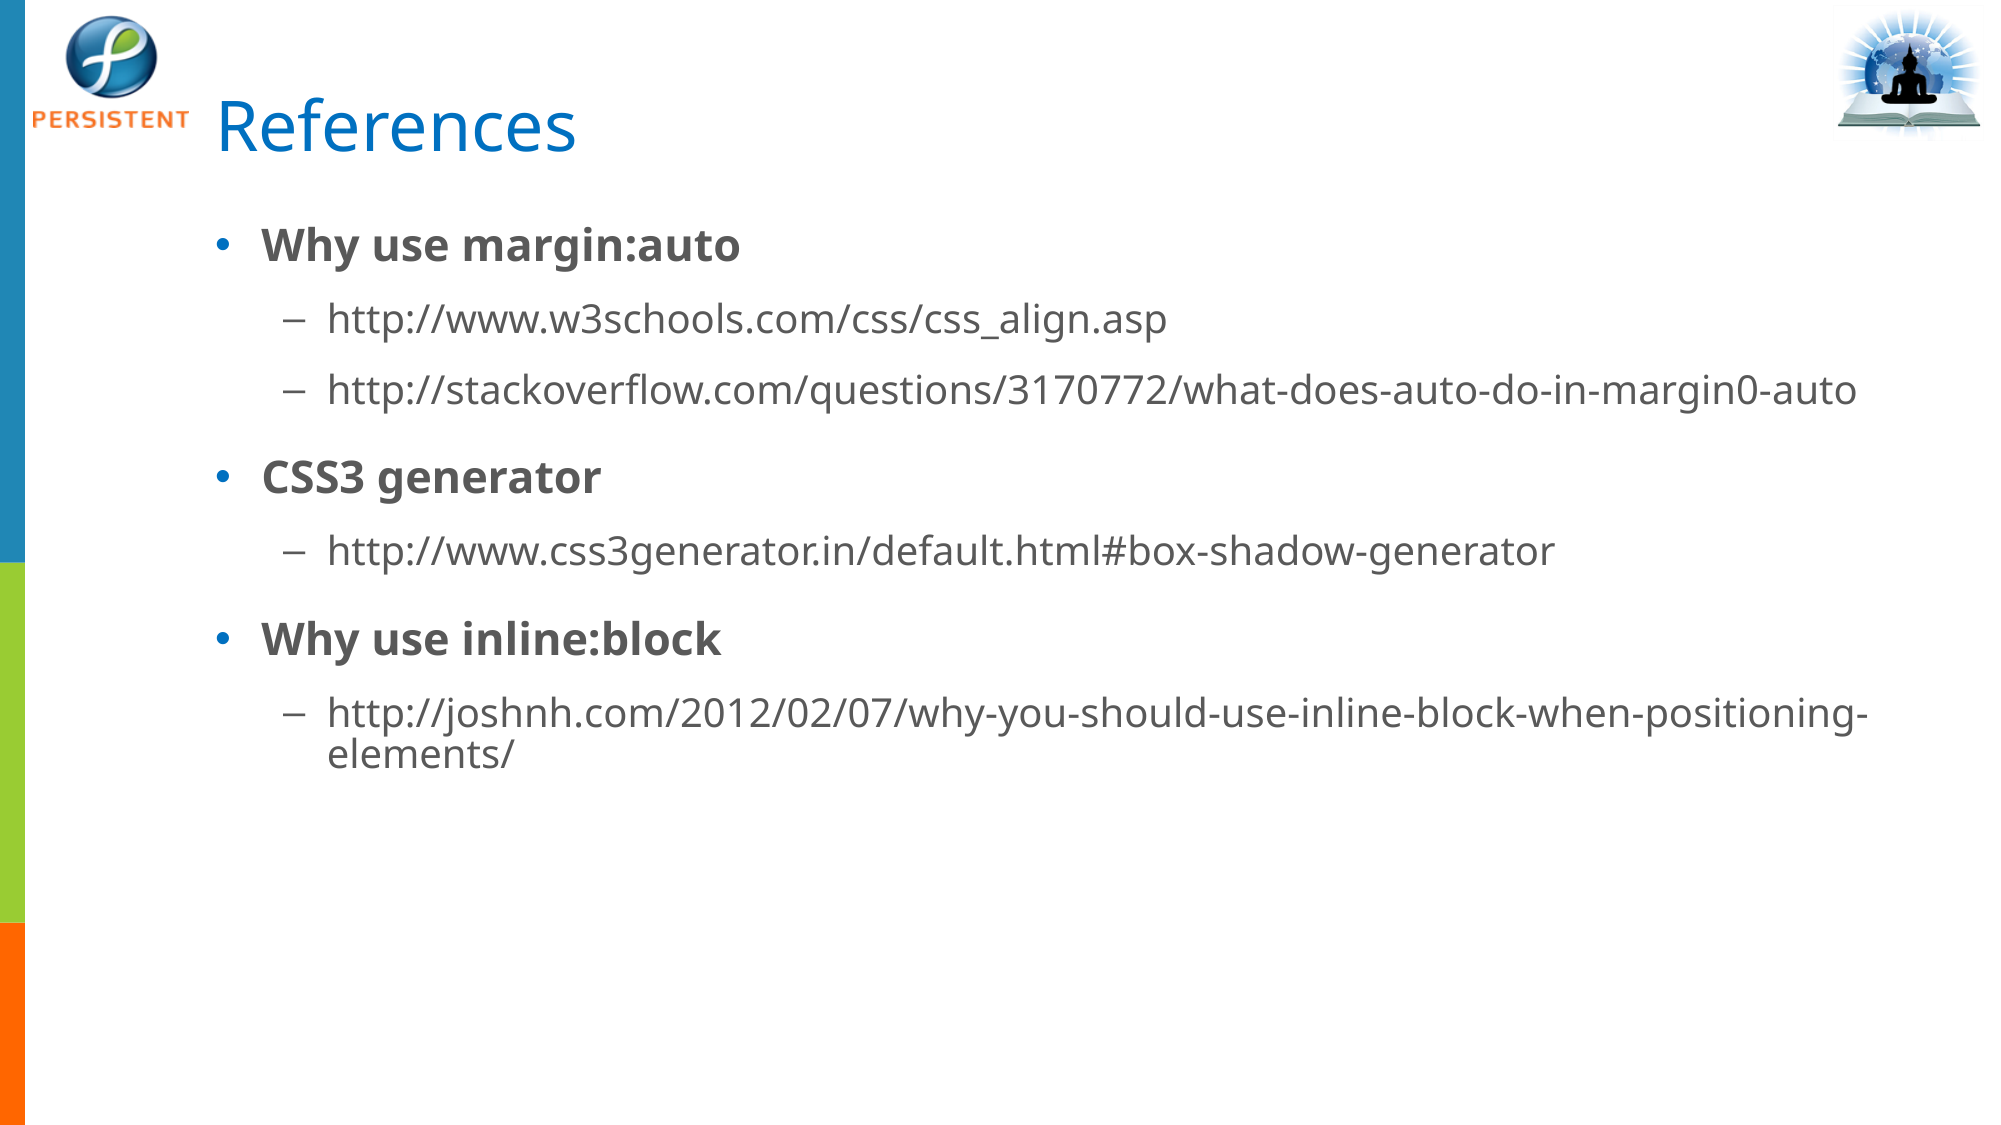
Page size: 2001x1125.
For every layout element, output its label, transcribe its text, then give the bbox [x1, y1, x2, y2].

picture [33, 5, 189, 128]
list Why use margin:auto http://www.w3schools.com/css/css_align.asp http://stackoverflow.com/questions/3170772/what-does-auto-do-in-margin0-auto CSS3 generator http://www.css3generator.in/default.html#box-shadow-generator Why use inline:block http://joshnh.com/2012/02/07/why-you-should-use-inline-block-when-positioning-elements/ [200, 217, 1900, 1013]
picture [1833, 5, 1984, 141]
title References [200, 6, 1800, 173]
